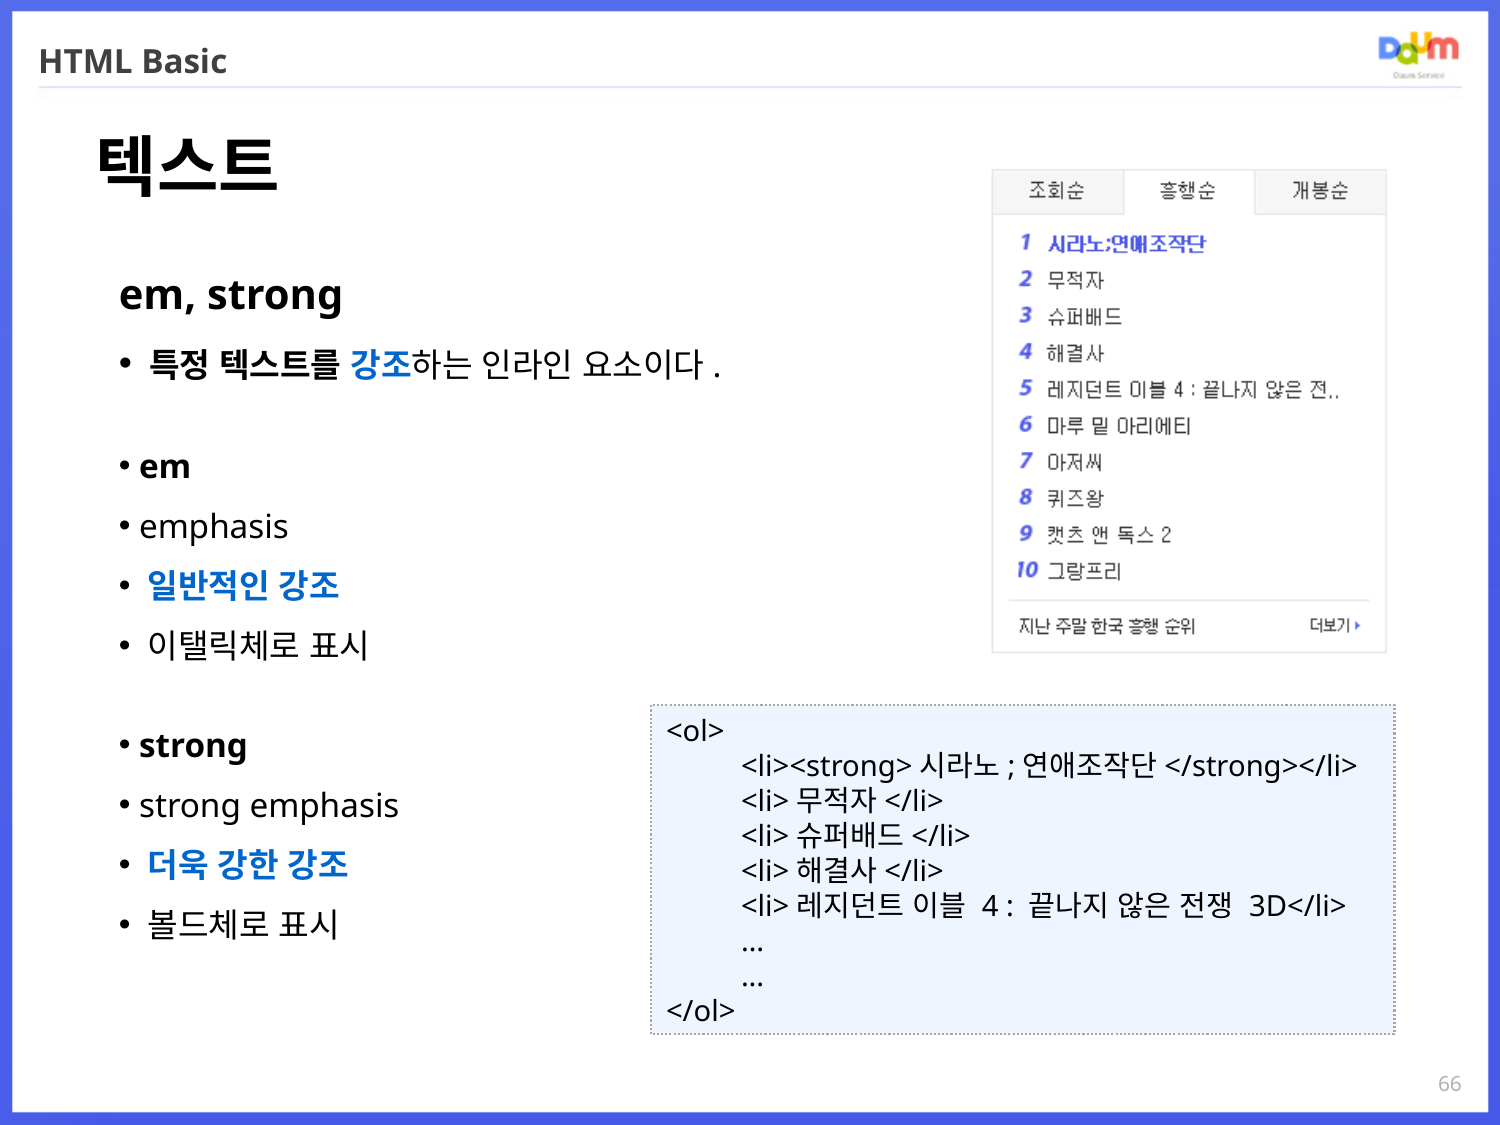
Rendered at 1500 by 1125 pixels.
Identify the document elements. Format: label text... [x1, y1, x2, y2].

title HTML Basic [23, 33, 1348, 106]
text_box em, strong 특정 텍스트를 강조하는 인라인 요소이다. em emphasis 일반적인 강조 이탤릭체로 표시 strong strong emphasis 더욱 강한 강조 볼드체로 표시 [103, 235, 1412, 952]
picture [0, 0, 1500, 1125]
text_box <ol> <li><strong>시라노;연애조작단</strong></li> <li>무적자</li> <li>슈퍼배드</li> <li>해결사</li> <li>레지던트 이블 4 : 끝나지 않은 전쟁 3D</li> … ... </ol> [649, 703, 1397, 1036]
text_box 텍스트 [80, 117, 295, 212]
slide_number 66 [1126, 1054, 1477, 1115]
